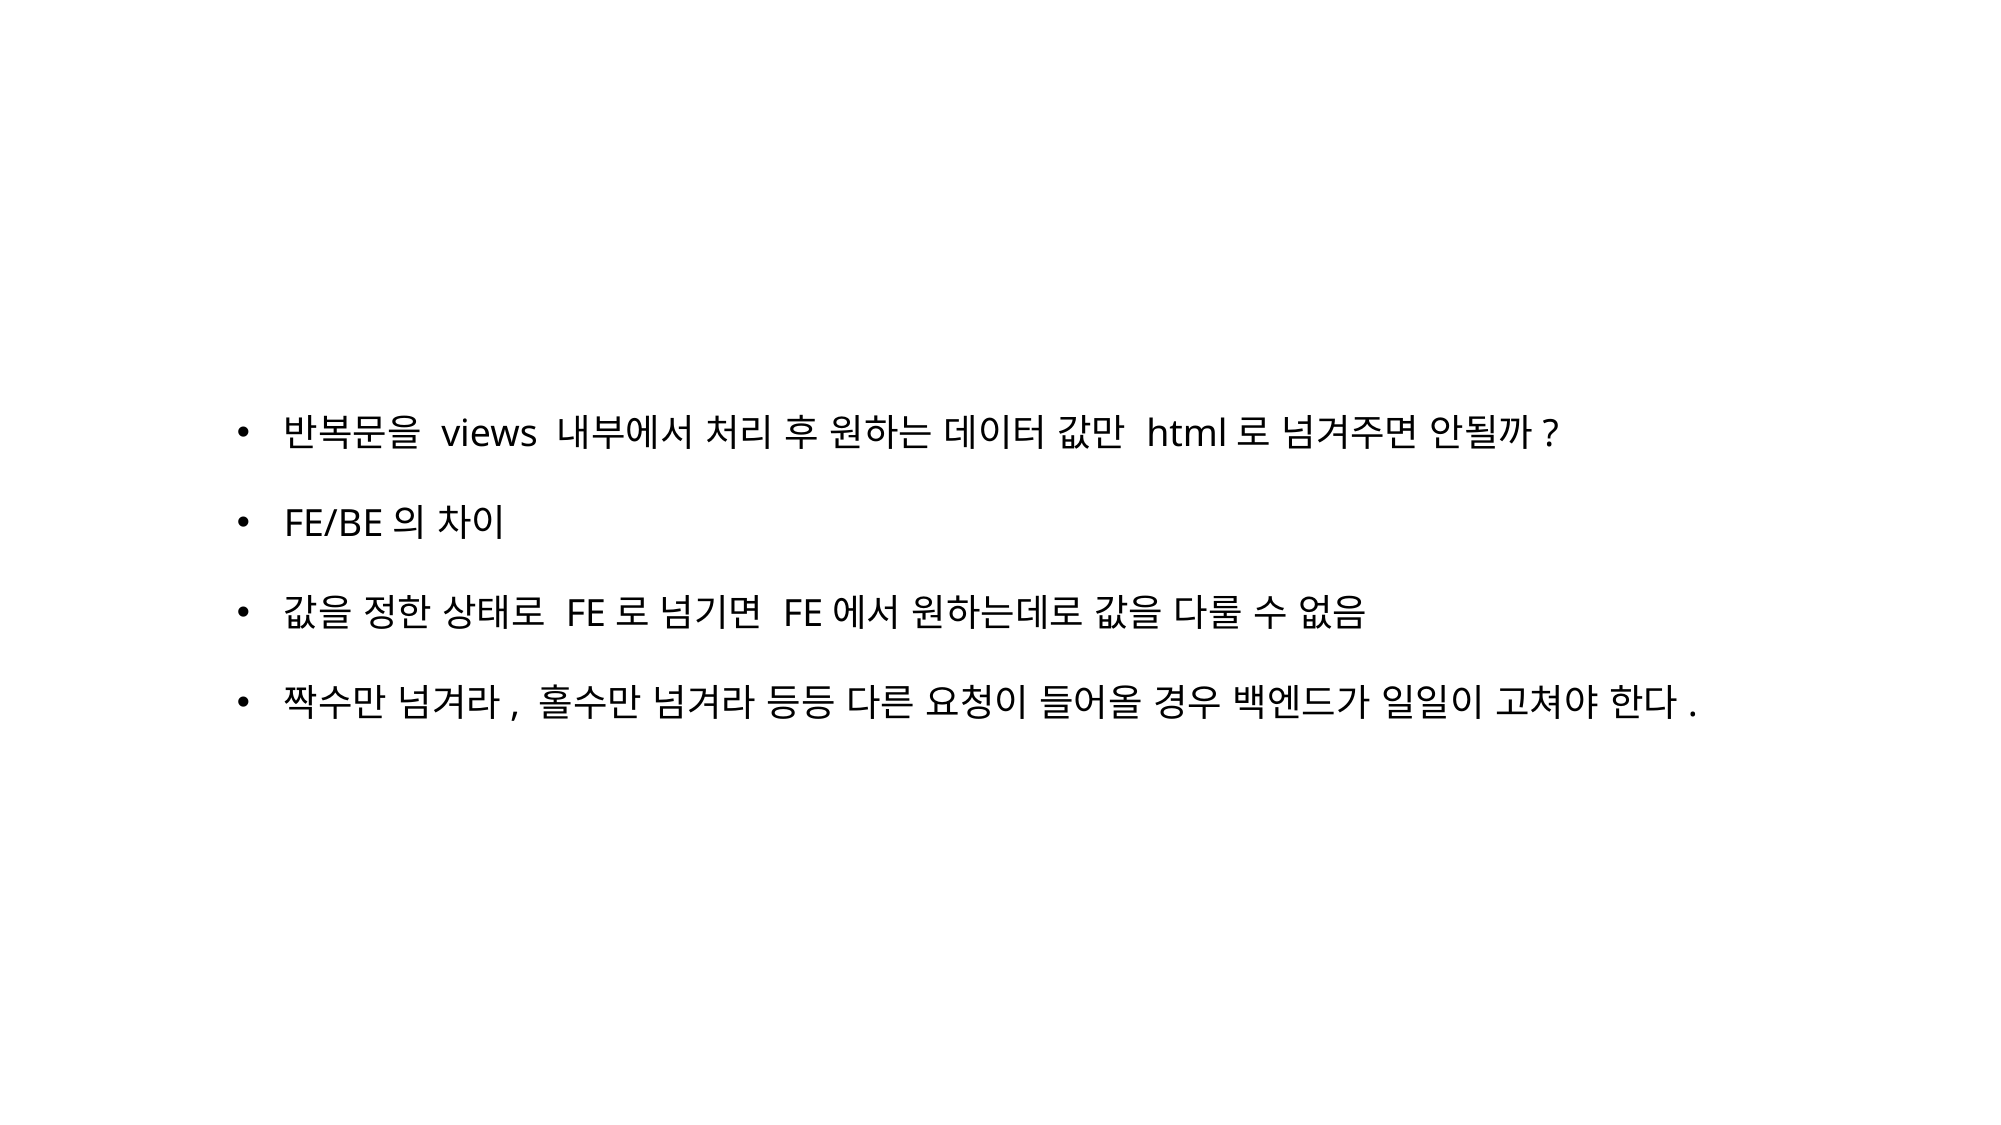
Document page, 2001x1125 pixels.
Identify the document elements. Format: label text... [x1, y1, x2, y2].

text_box 반복문을 views 내부에서 처리 후 원하는 데이터 값만 html로 넘겨주면 안될까? FE/BE의 차이 값을 정한 상태로 FE로 넘기면 FE에서 원하는데로 값을 다룰 수 없음 짝수만 넘겨라, 홀수만 넘겨라 등등 다른 요청이 들어올 경우 백엔드가 일일이 고쳐야 한다. [222, 401, 1916, 732]
